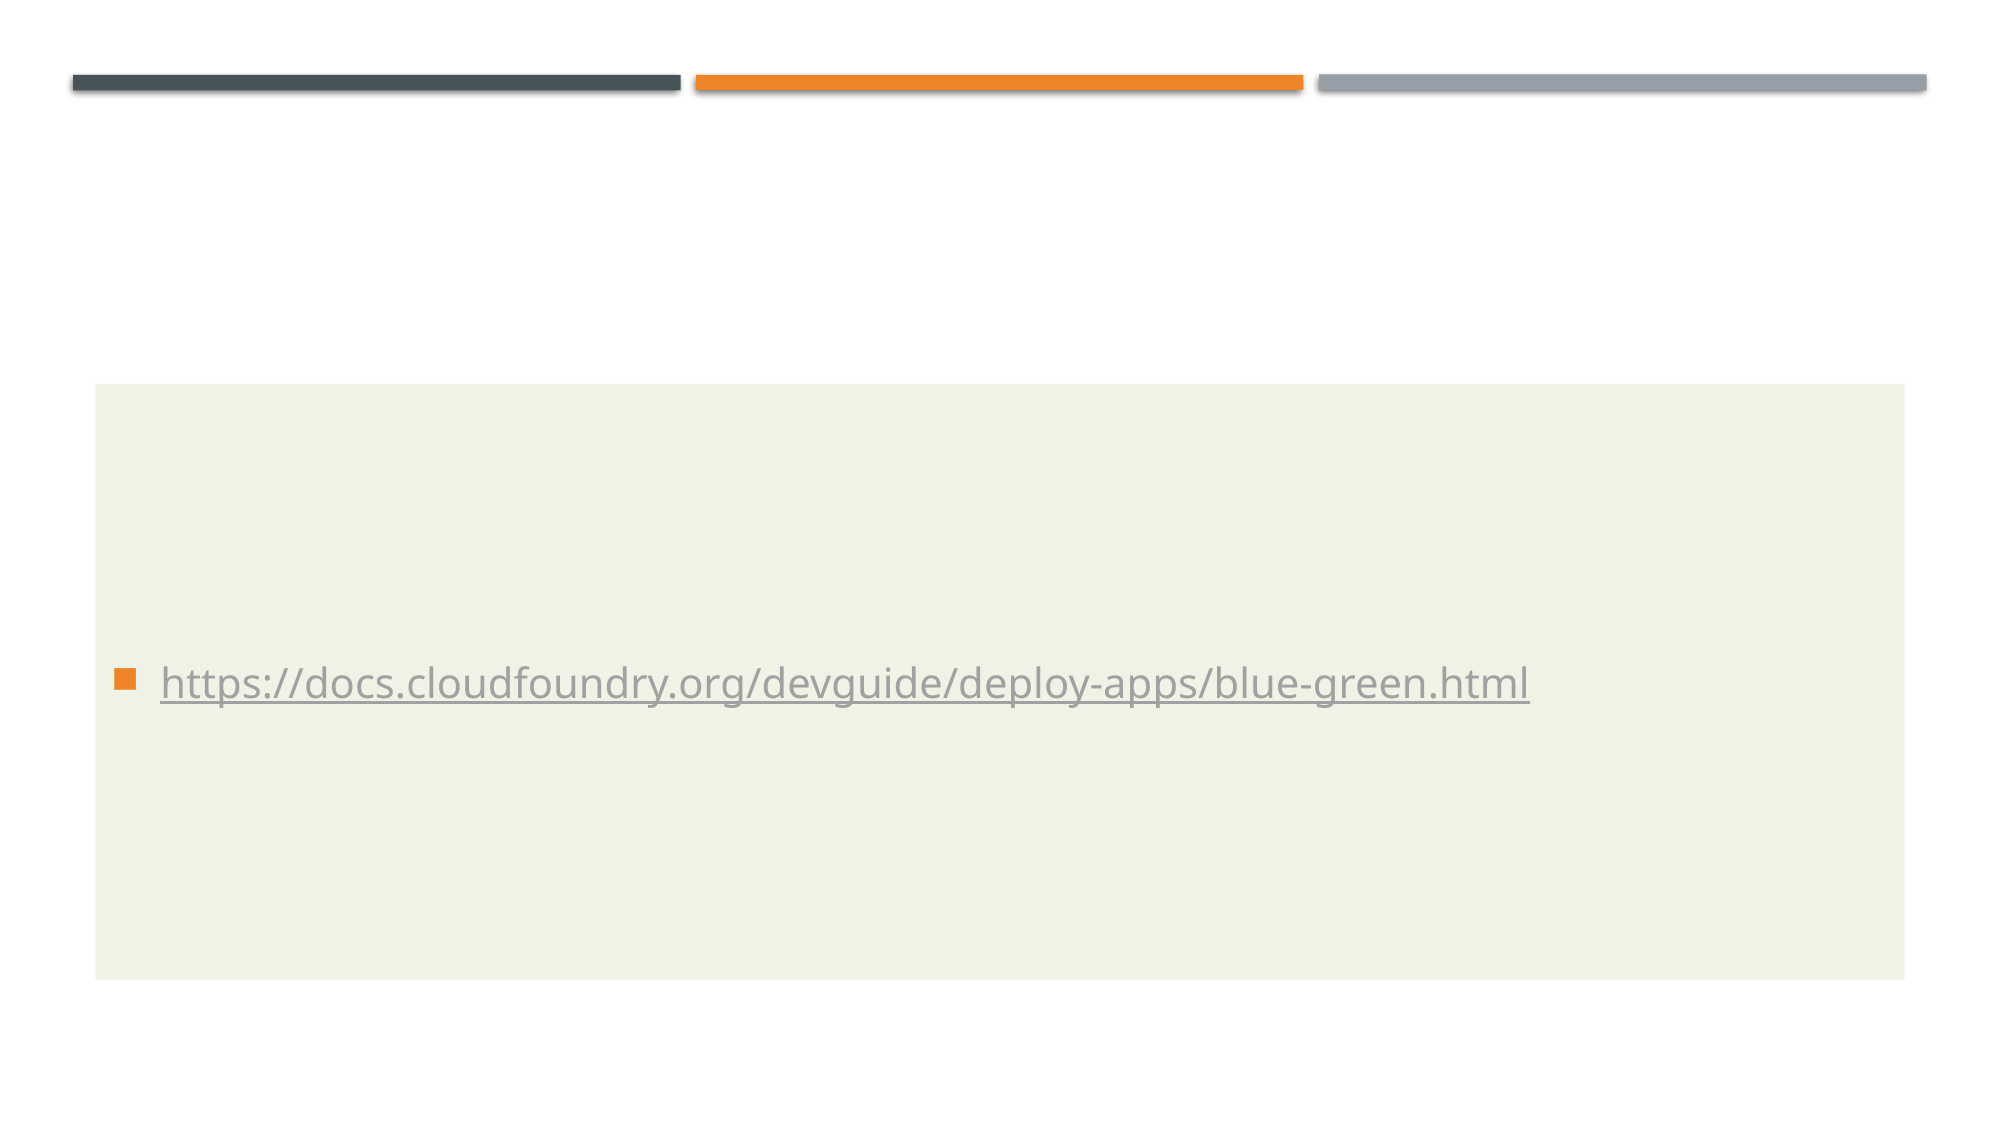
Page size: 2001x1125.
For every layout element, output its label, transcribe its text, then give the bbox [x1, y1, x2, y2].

list https://docs.cloudfoundry.org/devguide/deploy-apps/blue-green.html [95, 383, 1905, 981]
